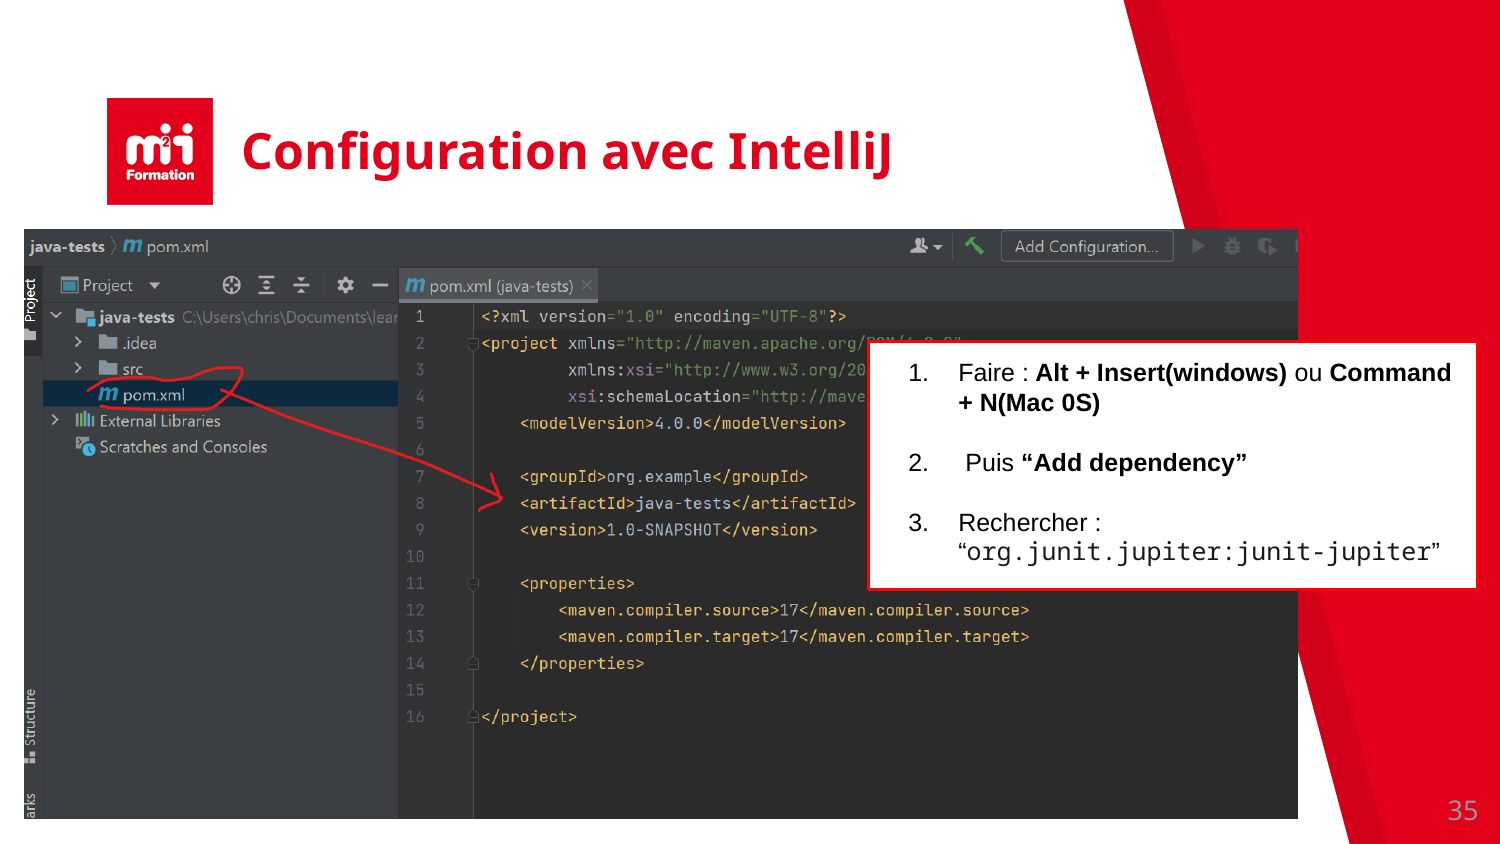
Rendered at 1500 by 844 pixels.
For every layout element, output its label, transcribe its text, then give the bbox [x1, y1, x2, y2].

title Configuration avec IntelliJ [226, 127, 1015, 195]
picture [24, 229, 1299, 820]
slide_number ‹#› [1403, 779, 1494, 844]
text_box Faire : Alt + Insert(windows) ou Command + N(Mac 0S) Puis “Add dependency” Rechercher : “org.junit.jupiter:junit-jupiter” [1303, 341, 1478, 590]
picture [106, 98, 214, 206]
